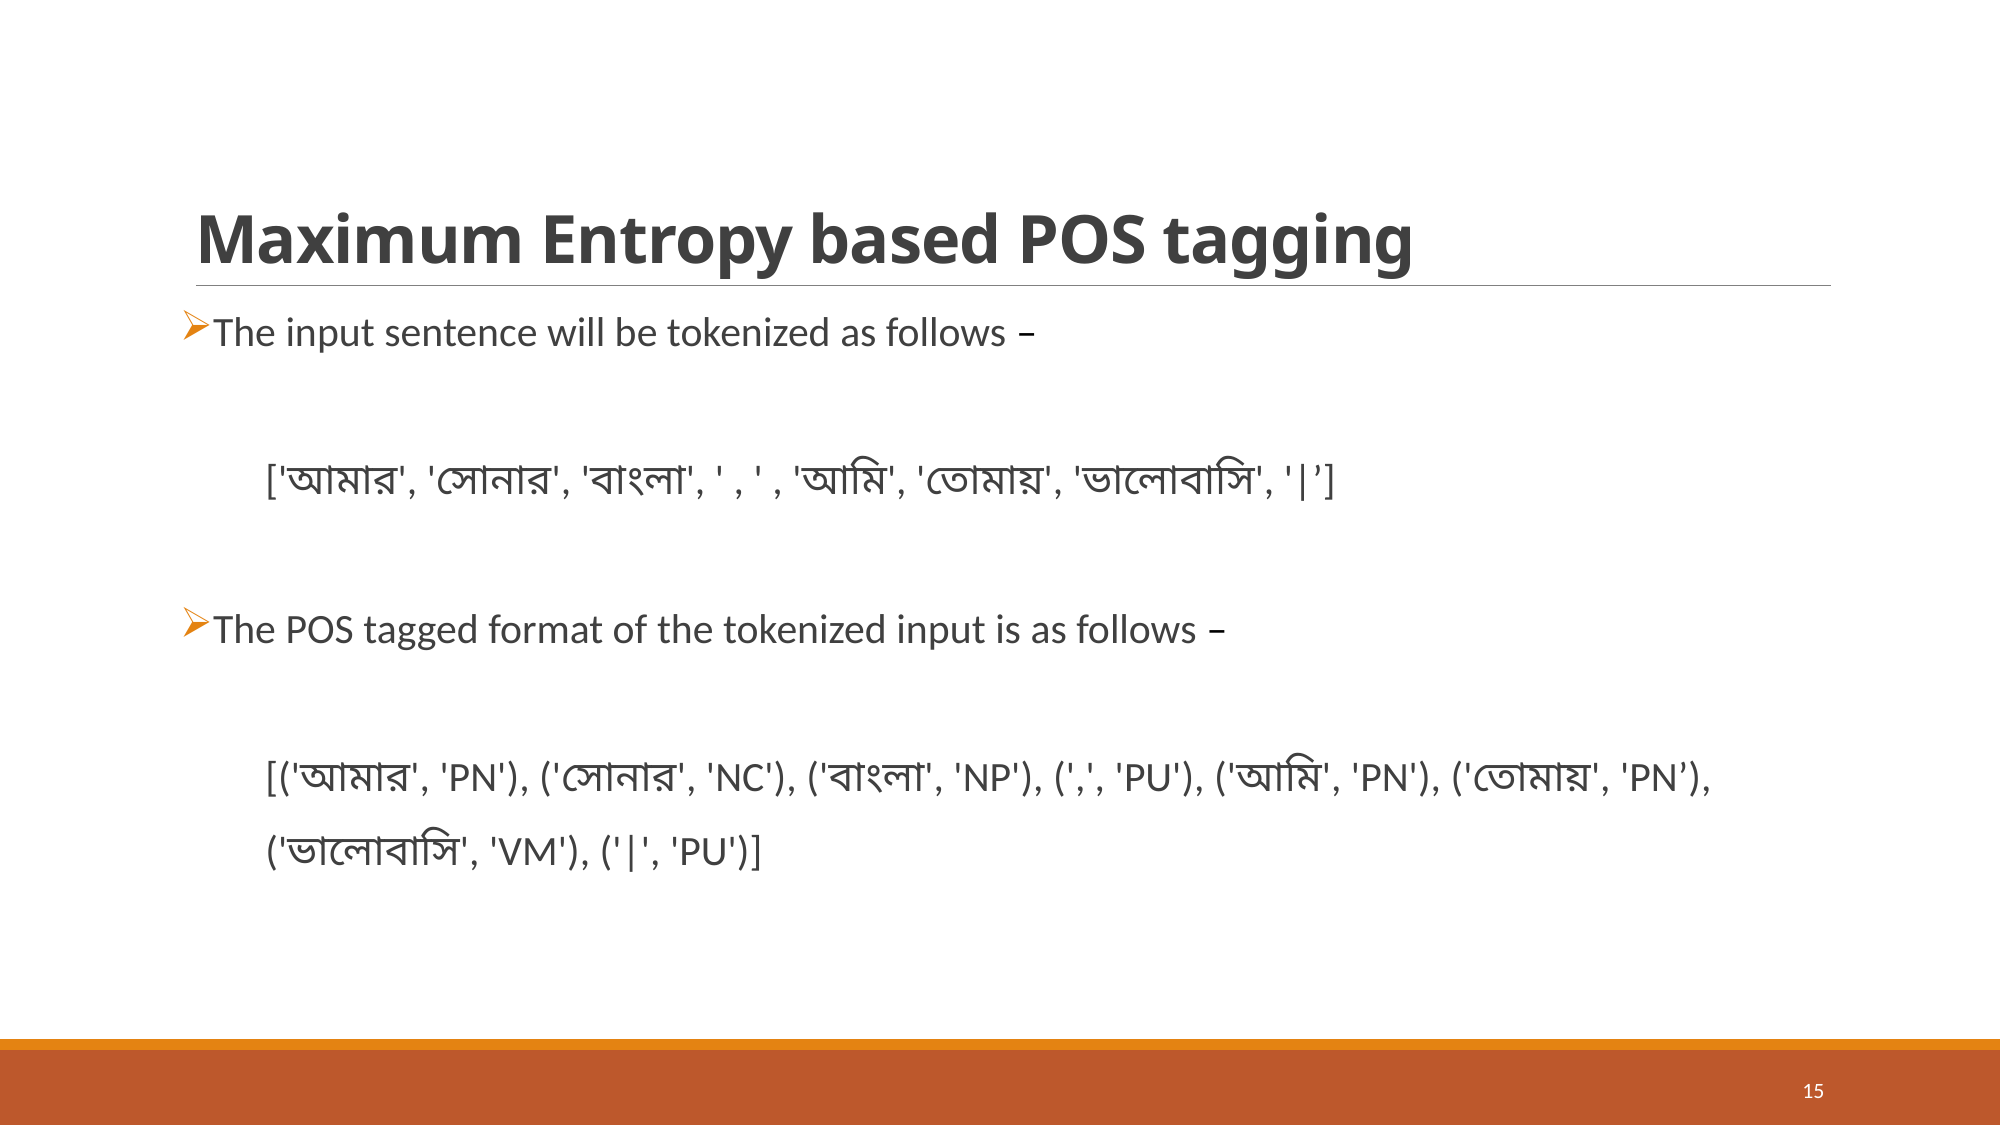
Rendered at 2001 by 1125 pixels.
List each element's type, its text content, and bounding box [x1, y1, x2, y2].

list The input sentence will be tokenized as follows – ['আমার', 'সোনার', 'বাংলা', ' , ' , 'আমি', 'তোমায়', 'ভালোবাসি', '|’] The POS tagged format of the tokenized input is as follows – [('আমার', 'PN'), ('সোনার', 'NC'), ('বাংলা', 'NP'), (',', 'PU'), ('আমি', 'PN'), ('তোমায়', 'PN’), ('ভালোবাসি', 'VM'), ('|', 'PU')] [180, 302, 1830, 963]
title Maximum Entropy based POS tagging [180, 47, 1830, 285]
slide_number 15 [1624, 1059, 1840, 1120]
